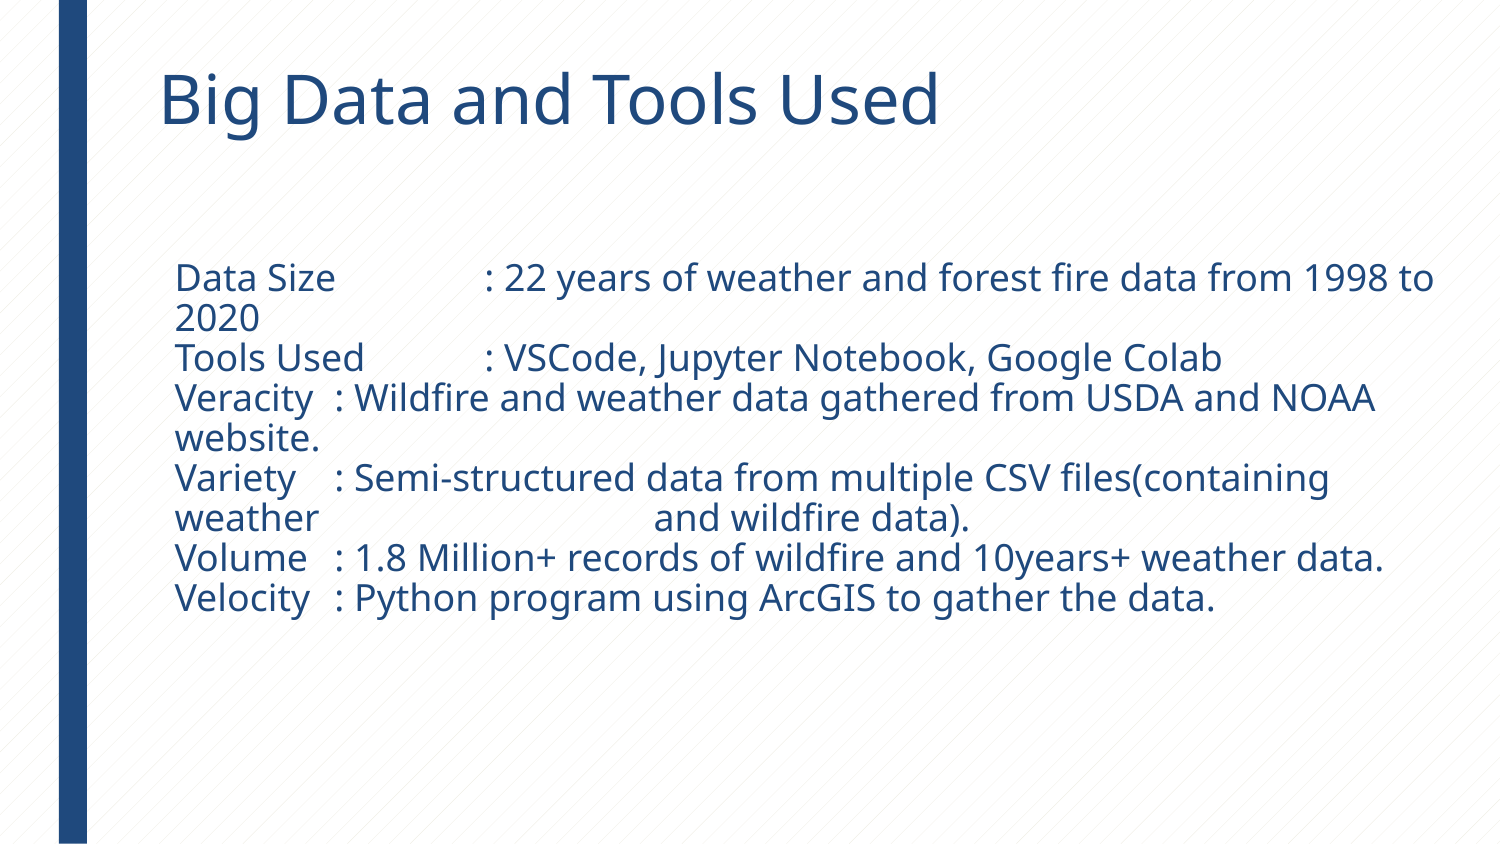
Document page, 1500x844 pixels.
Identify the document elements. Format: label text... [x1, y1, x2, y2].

title Big Data and Tools Used [143, 50, 1326, 234]
title Data Size : 22 years of weather and forest fire data from 1998 to 2020 Tools Used : VSCode, Jupyter Notebook, Google Colab Veracity : Wildfire and weather data gathered from USDA and NOAA website. Variety : Semi-structured data from multiple CSV files(containing weather and wildfire data). Volume : 1.8 Million+ records of wildfire and 10years+ weather data. Velocity : Python program using ArcGIS to gather the data. [159, 244, 1500, 661]
